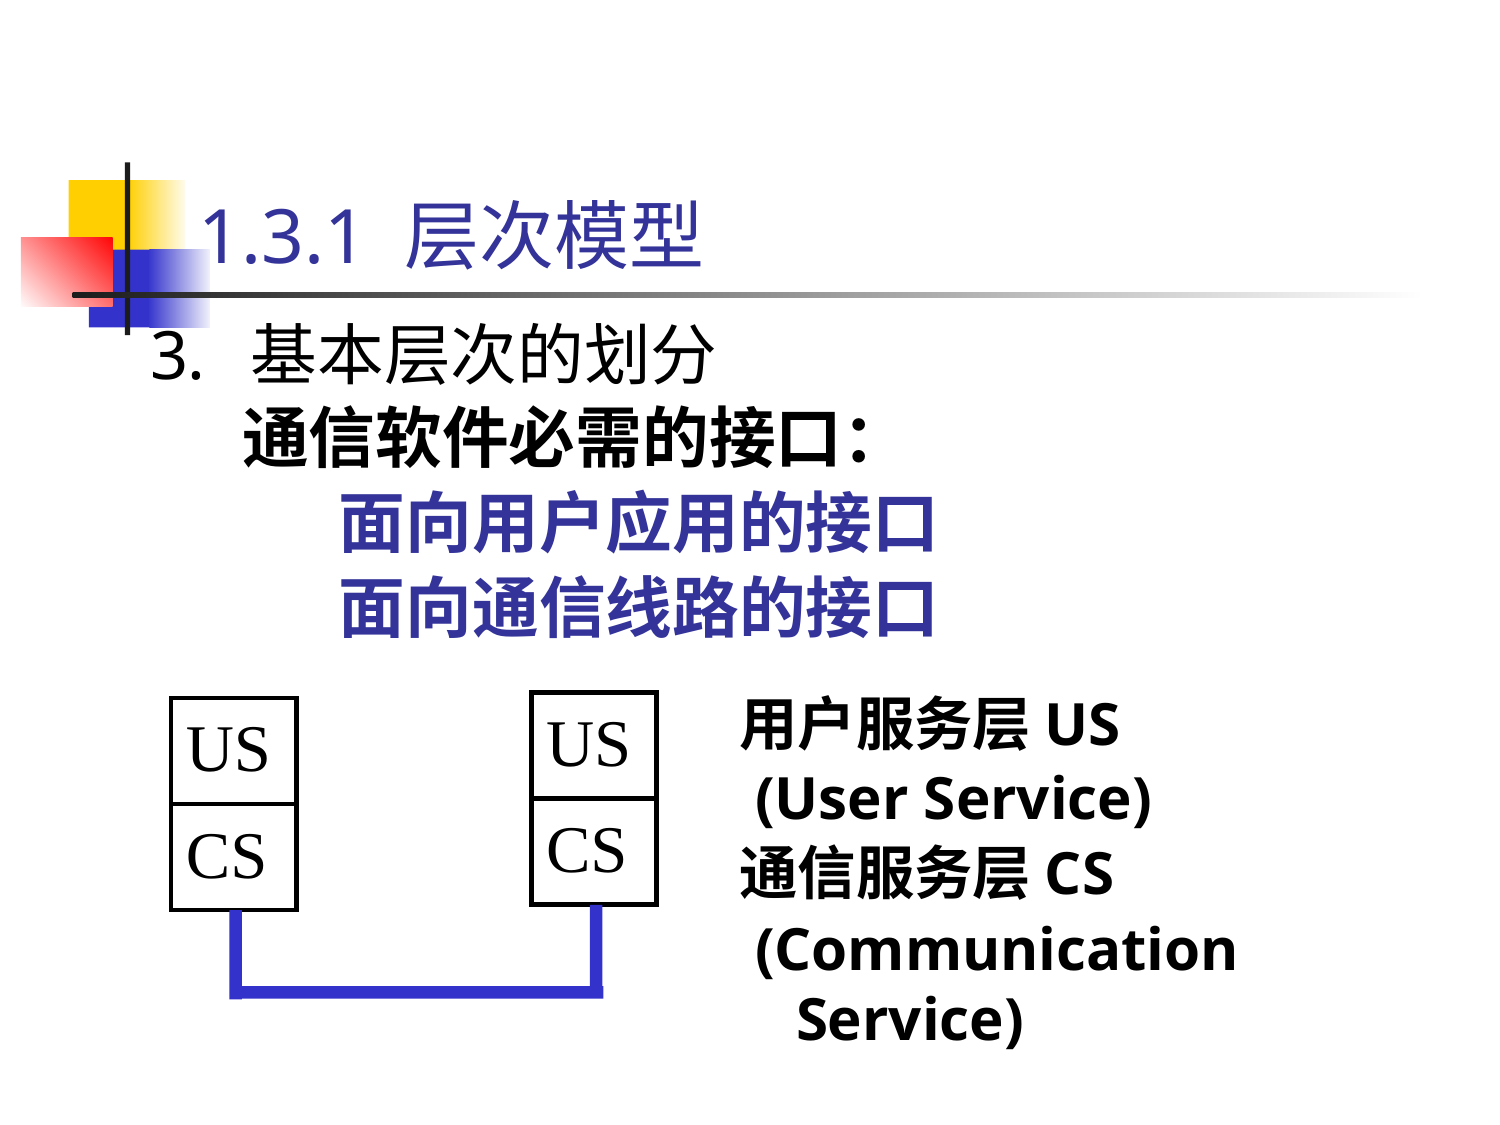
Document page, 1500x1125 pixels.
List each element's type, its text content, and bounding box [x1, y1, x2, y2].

text_box 通信软件必需的接口： 面向用户应用的接口 面向通信线路的接口 [171, 397, 1247, 648]
text_box 用户服务层US (User Service) 通信服务层CS (Communication Service) [725, 687, 1459, 1050]
list 基本层次的划分 [135, 314, 1411, 402]
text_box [170, 692, 657, 1000]
title 1.3.1 层次模型 [183, 172, 1307, 287]
